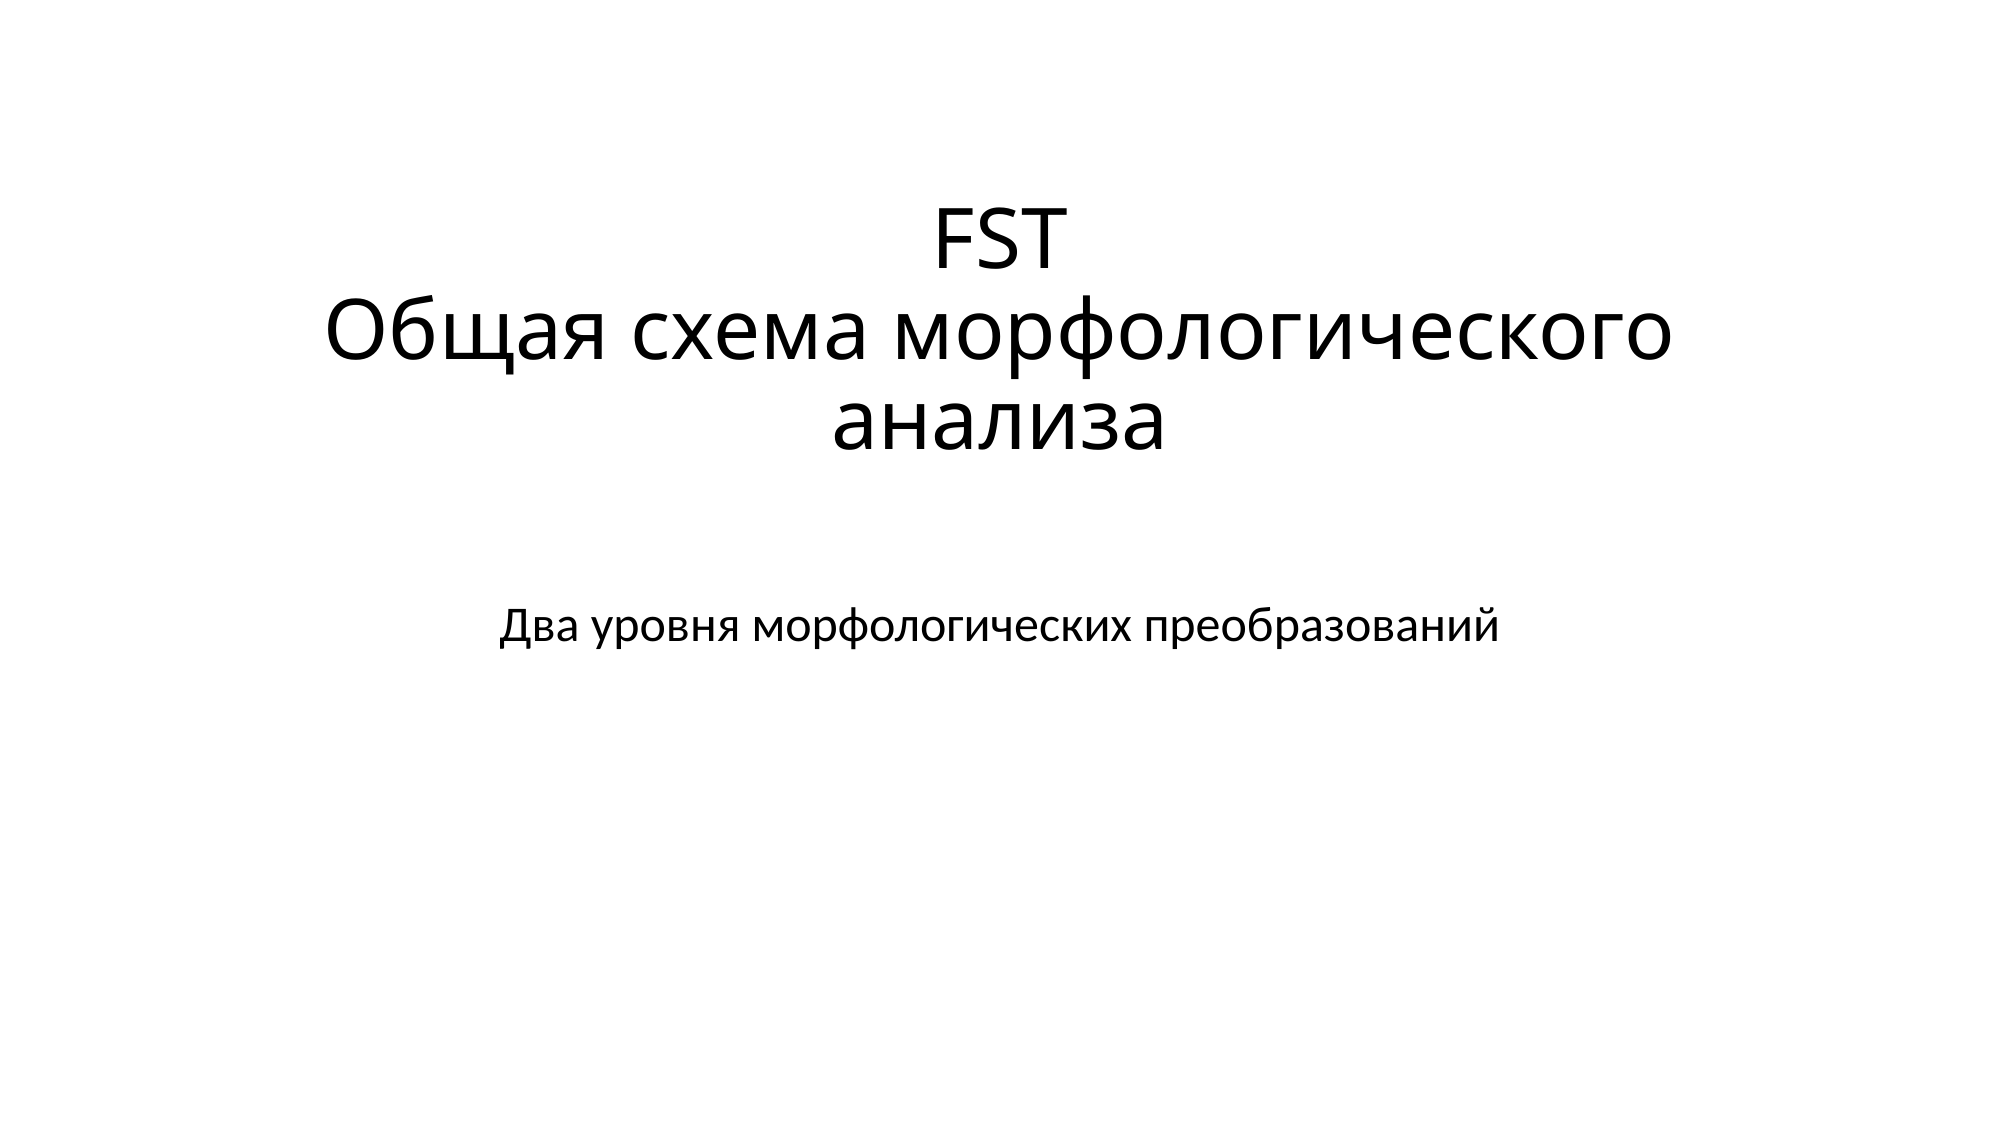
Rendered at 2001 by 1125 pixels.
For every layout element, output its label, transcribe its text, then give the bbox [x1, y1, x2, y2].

subtitle Два уровня морфологических преобразований [249, 590, 1750, 863]
title FST Общая схема морфологического анализа [249, 184, 1750, 576]
